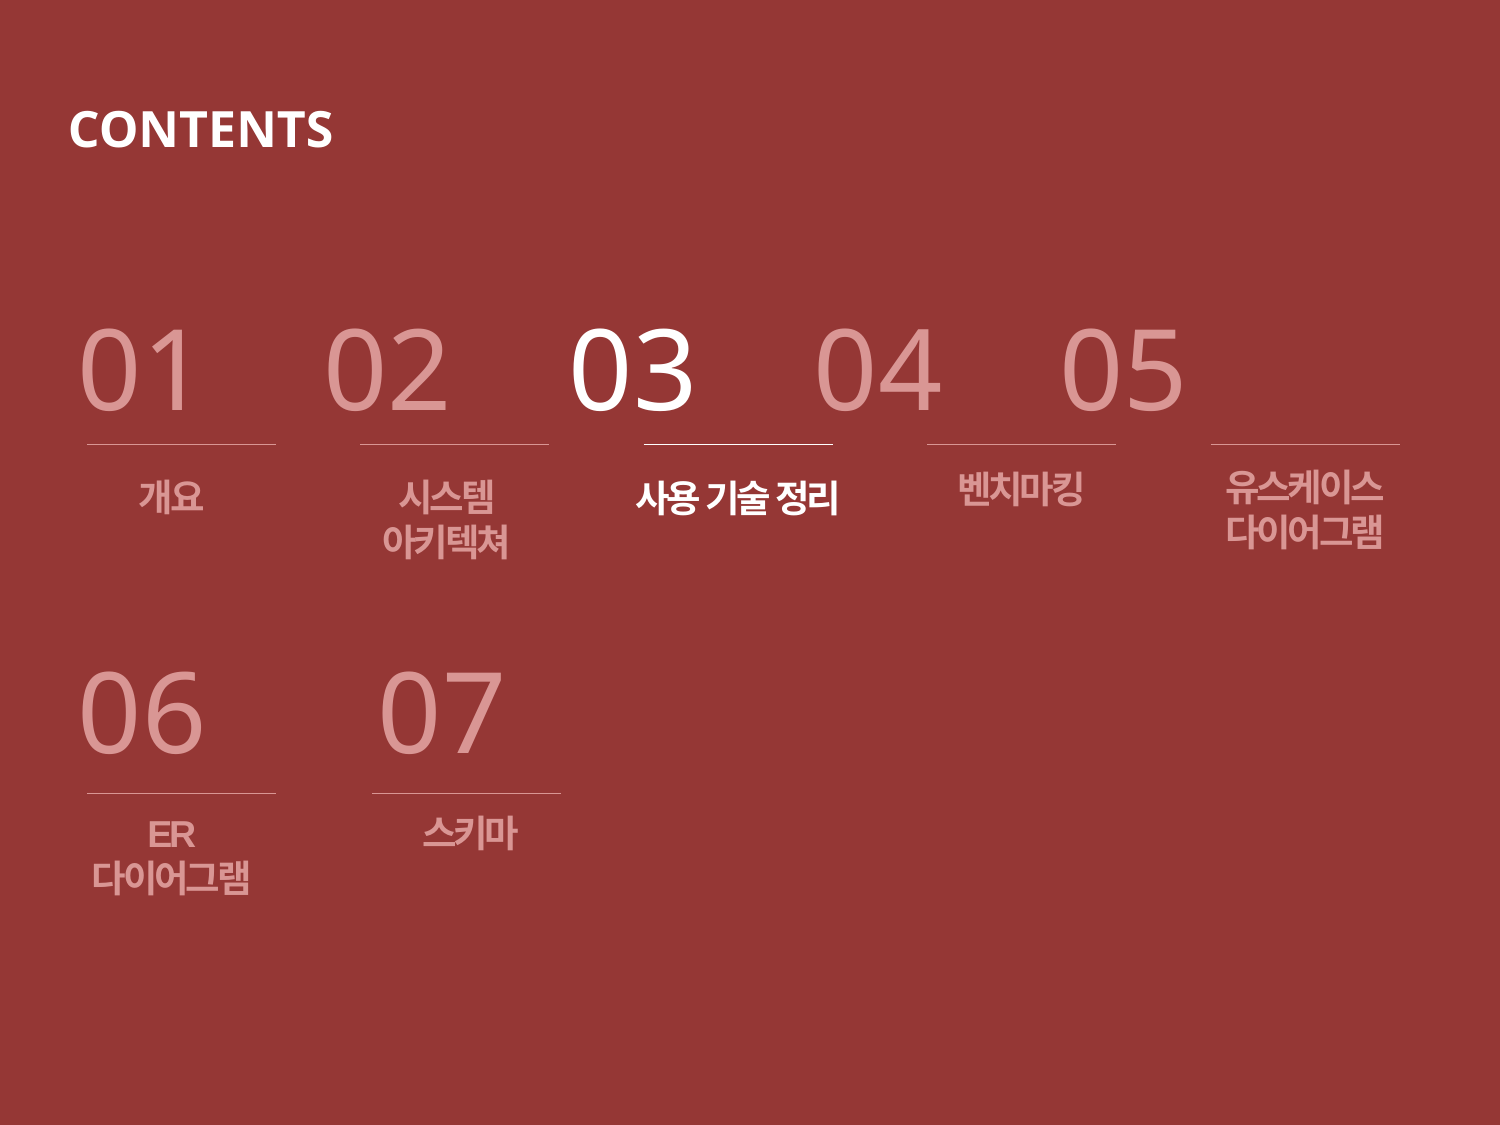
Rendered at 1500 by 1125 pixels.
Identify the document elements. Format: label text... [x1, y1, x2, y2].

text_box 01 02 03 04 05 [63, 290, 1457, 441]
text_box ER 다이어그램 [59, 802, 284, 908]
text_box 유스케이스 다이어그램 [1192, 456, 1418, 562]
text_box 벤치마킹 [832, 458, 1192, 519]
text_box CONTENTS [53, 89, 739, 165]
text_box 스키마 [358, 802, 583, 863]
text_box 사용 기술 정리 [584, 467, 892, 527]
text_box 06 07 [63, 633, 1457, 784]
text_box 개요 [59, 466, 284, 527]
text_box 시스템 아키텍쳐 [311, 466, 583, 572]
